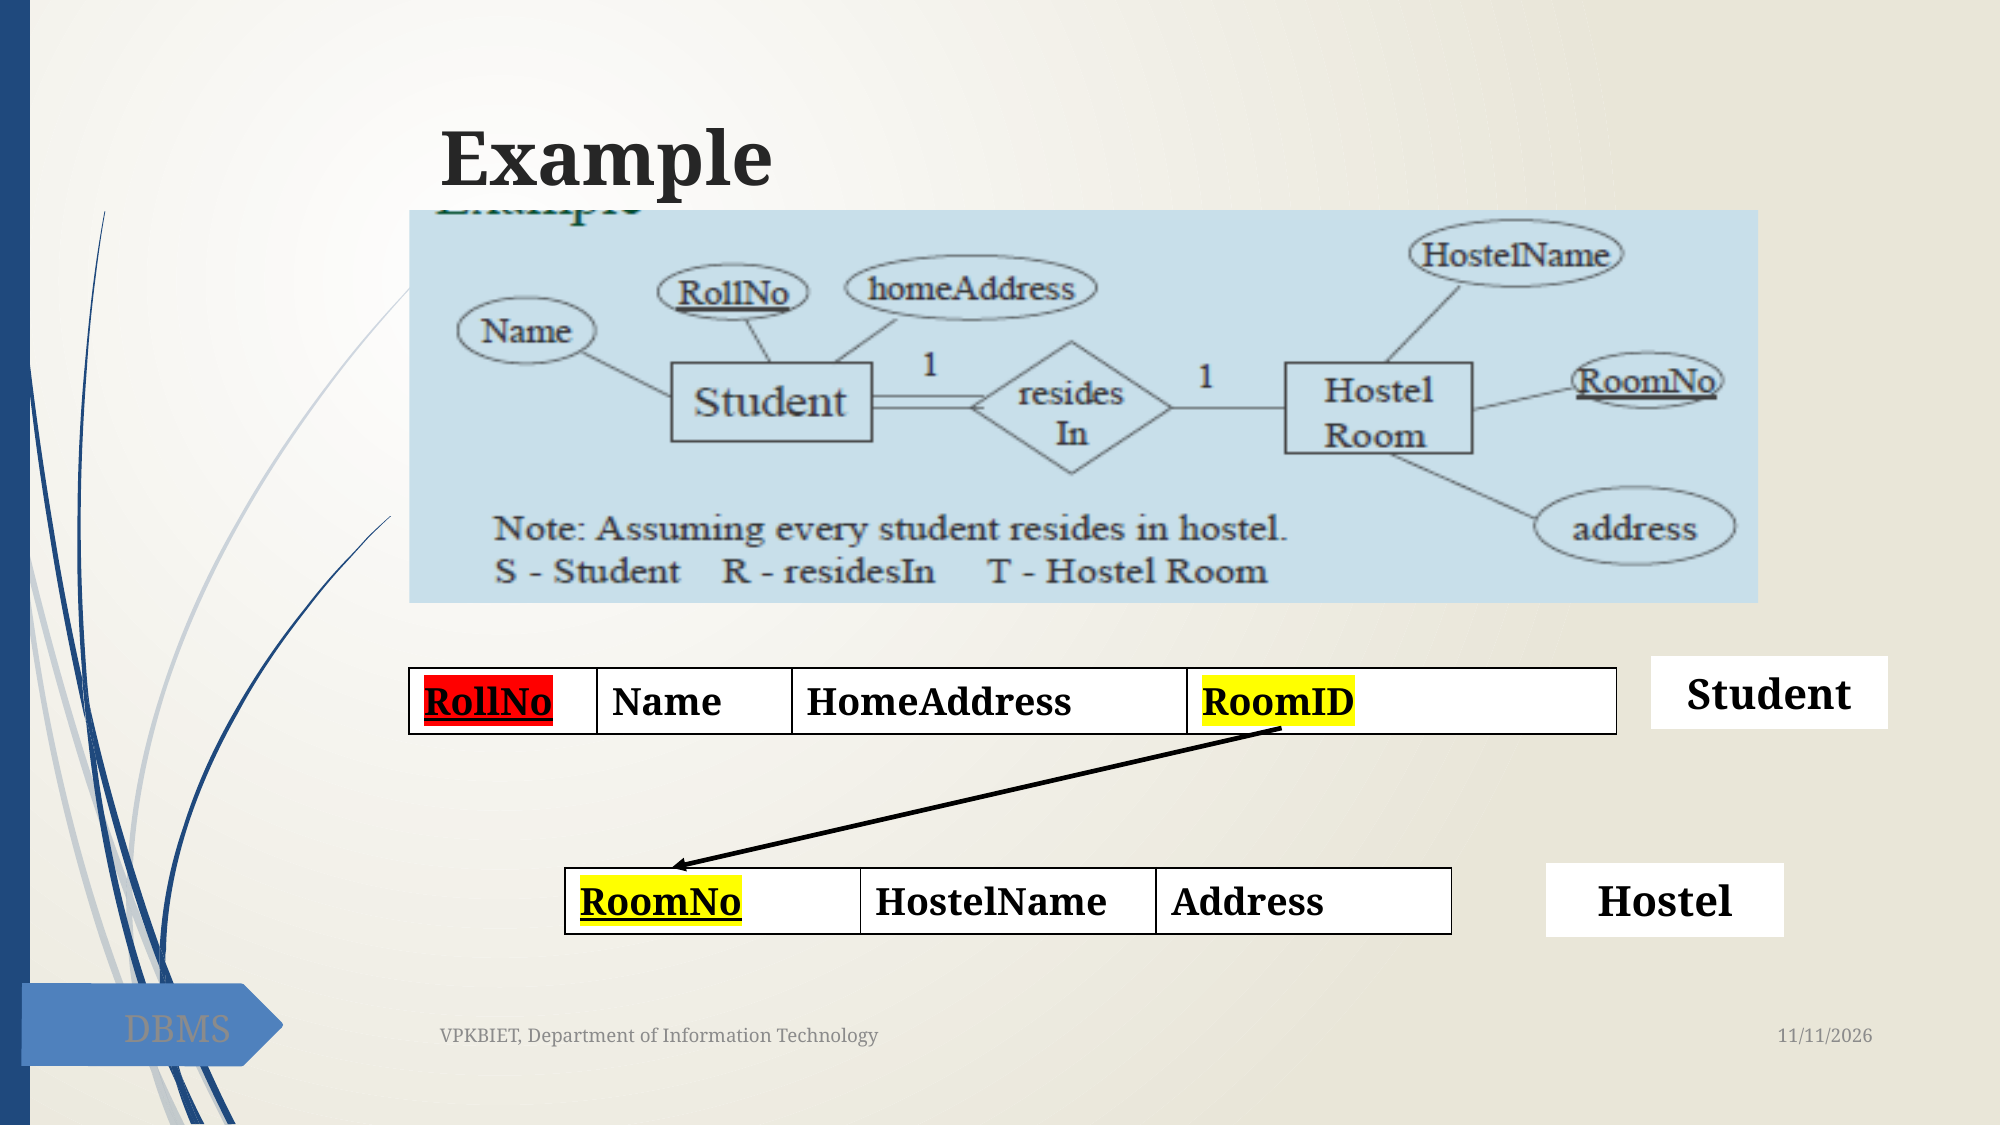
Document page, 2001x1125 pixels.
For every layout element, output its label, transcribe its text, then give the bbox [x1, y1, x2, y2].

title Example [425, 102, 1888, 217]
table_header Address [1157, 869, 1451, 933]
footer VPKBIET, Department of Information Technology [424, 1006, 1675, 1067]
table_header Name [598, 669, 791, 733]
table_header RoomID [1188, 669, 1616, 733]
table_header HostelName [861, 869, 1155, 933]
text_box Student [1651, 656, 1888, 729]
table_header RollNo [410, 669, 596, 733]
slide_number DBMS [47, 1005, 247, 1050]
picture [409, 210, 1759, 603]
table_header HomeAddress [793, 669, 1186, 727]
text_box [671, 727, 1282, 868]
text_box Hostel [1546, 863, 1784, 937]
table_header RoomNo [566, 869, 860, 933]
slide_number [1699, 1005, 1888, 1067]
